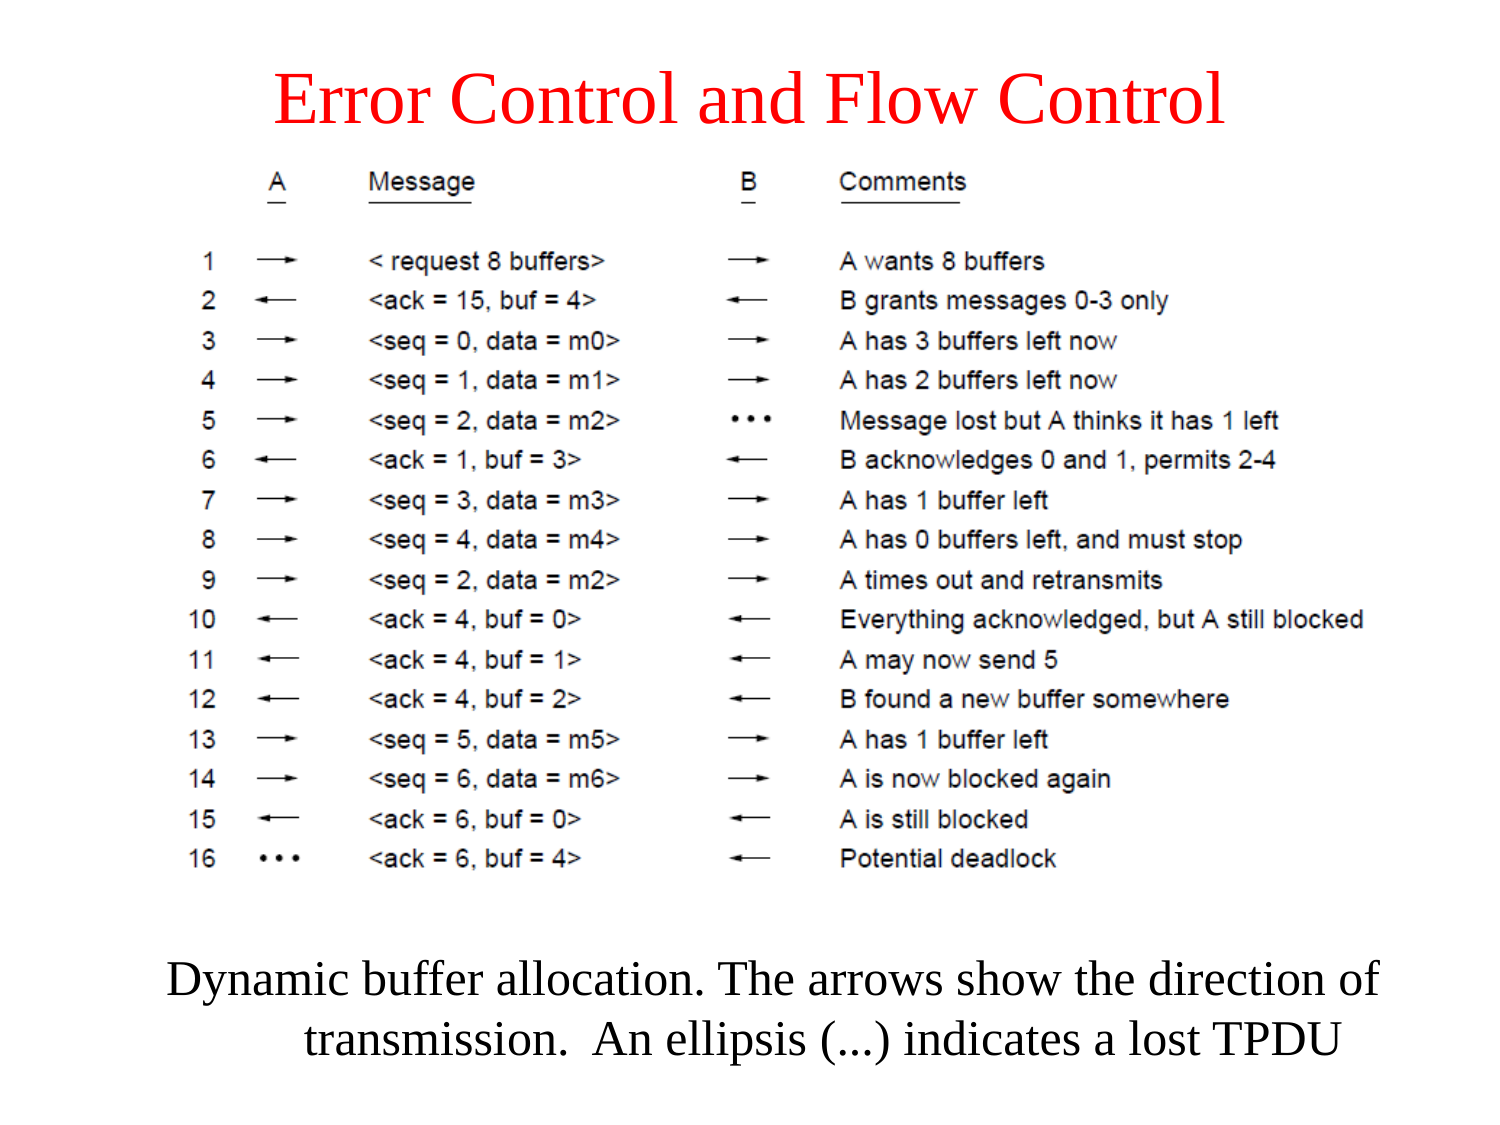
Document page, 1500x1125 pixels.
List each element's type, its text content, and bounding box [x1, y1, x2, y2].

title Error Control and Flow Control [0, 0, 1500, 188]
list Dynamic buffer allocation. The arrows show the direction of transmission. An ellipsis (...) indicates a lost TPDU [47, 937, 1500, 1075]
picture [149, 137, 1398, 902]
